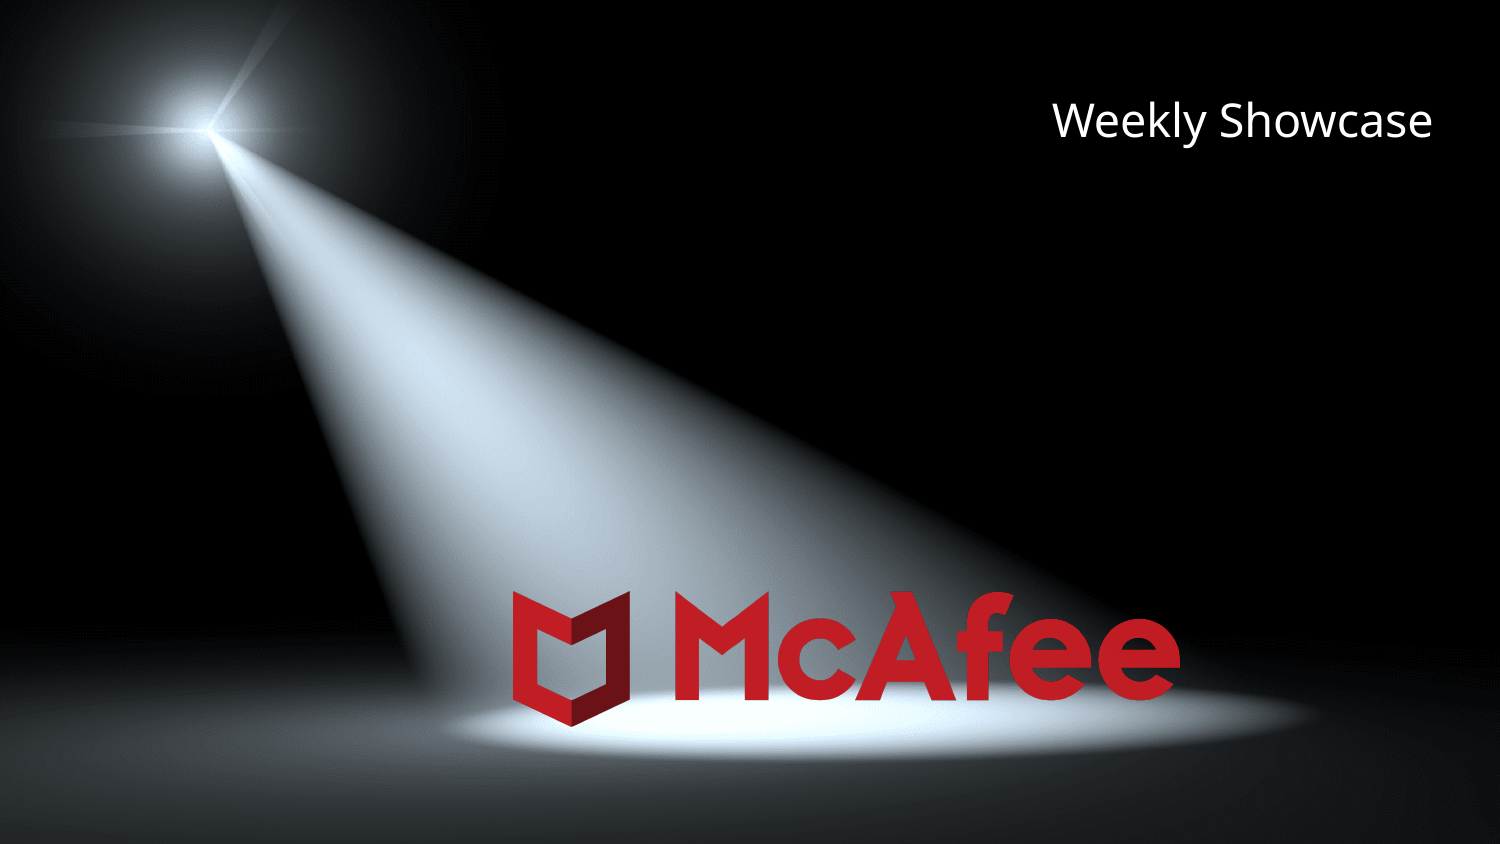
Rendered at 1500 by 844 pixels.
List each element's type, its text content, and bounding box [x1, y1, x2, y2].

title Weekly Showcase [51, 72, 1449, 167]
picture [0, 0, 1500, 844]
